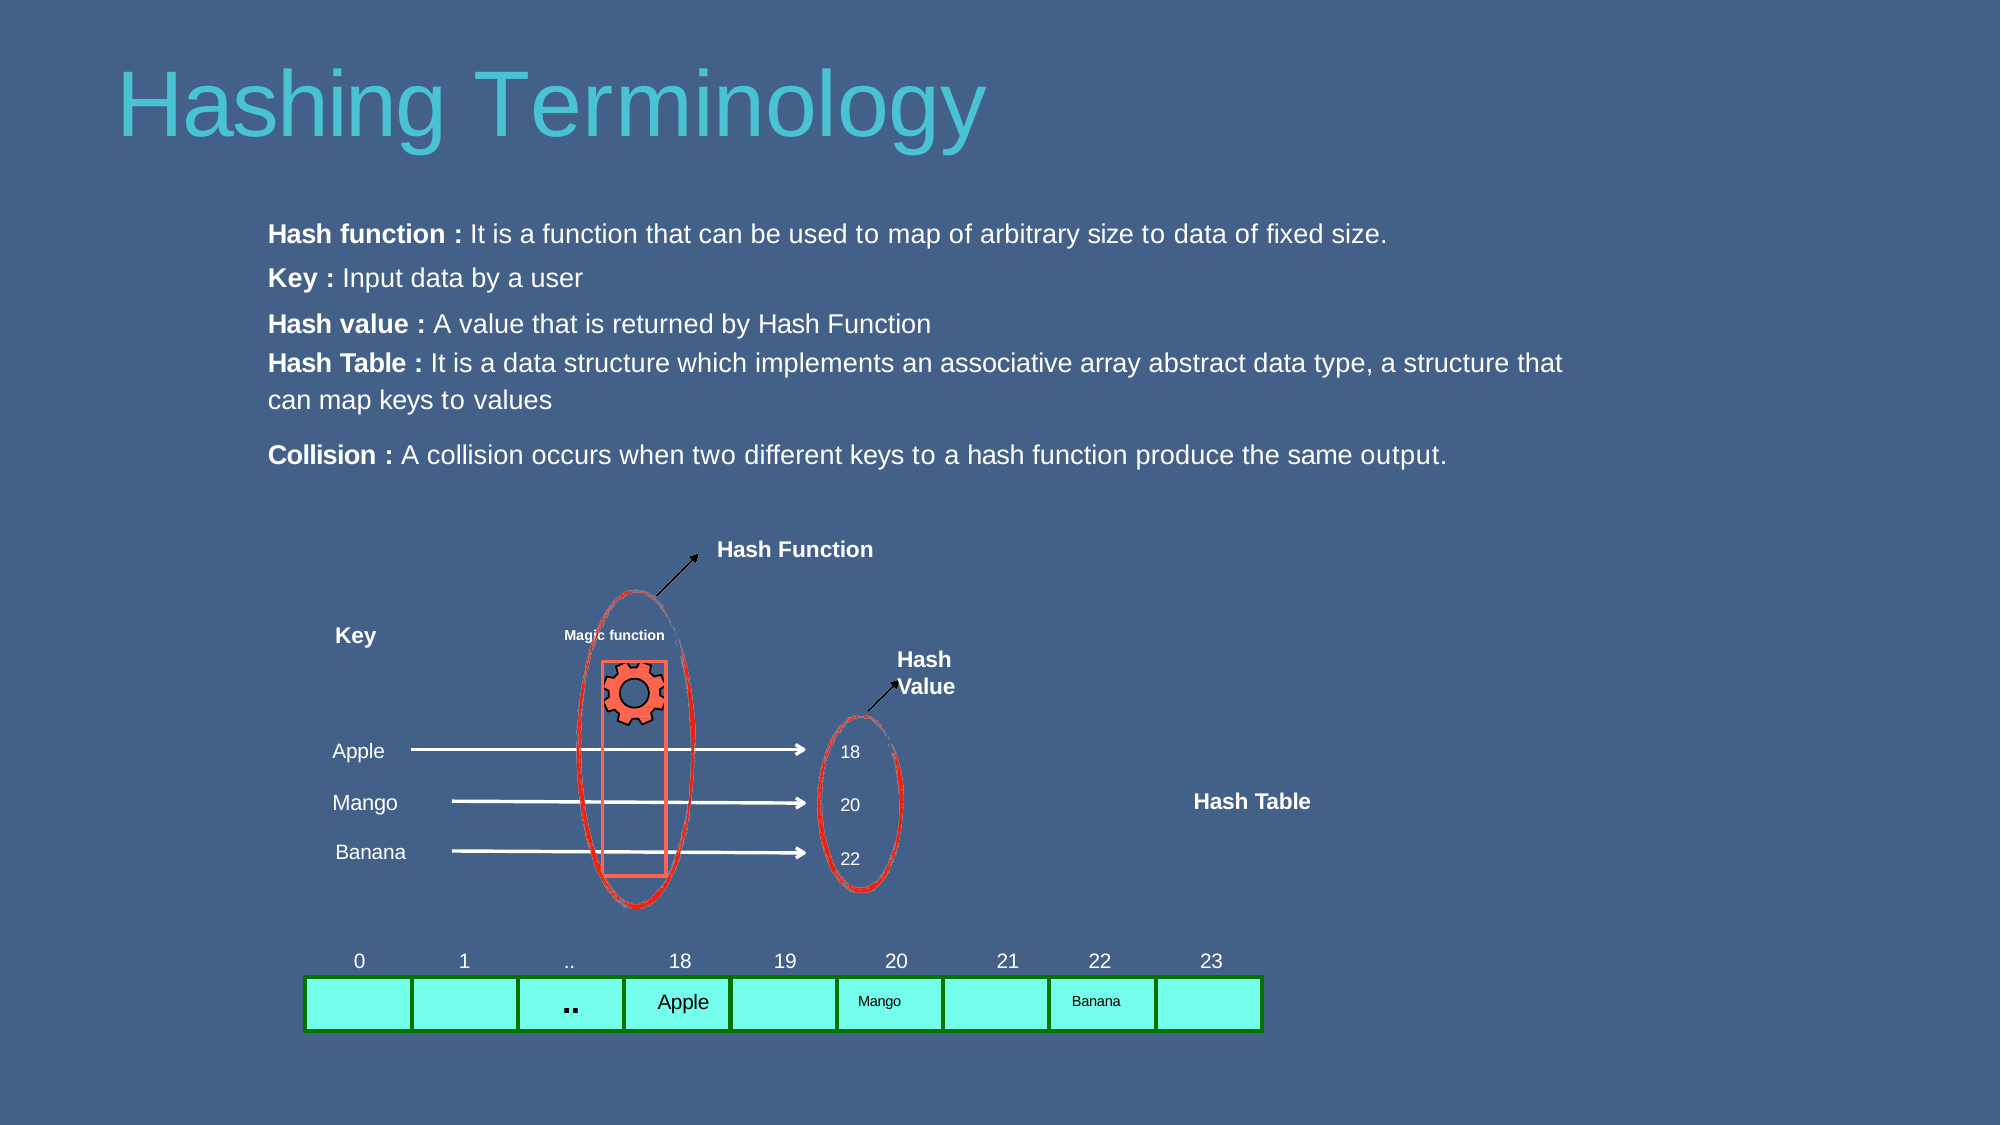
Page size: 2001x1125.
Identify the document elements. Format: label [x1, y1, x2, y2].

text_box [703, 660, 806, 860]
text_box [409, 660, 570, 860]
picture [0, 0, 2000, 1125]
text_box [575, 552, 699, 909]
